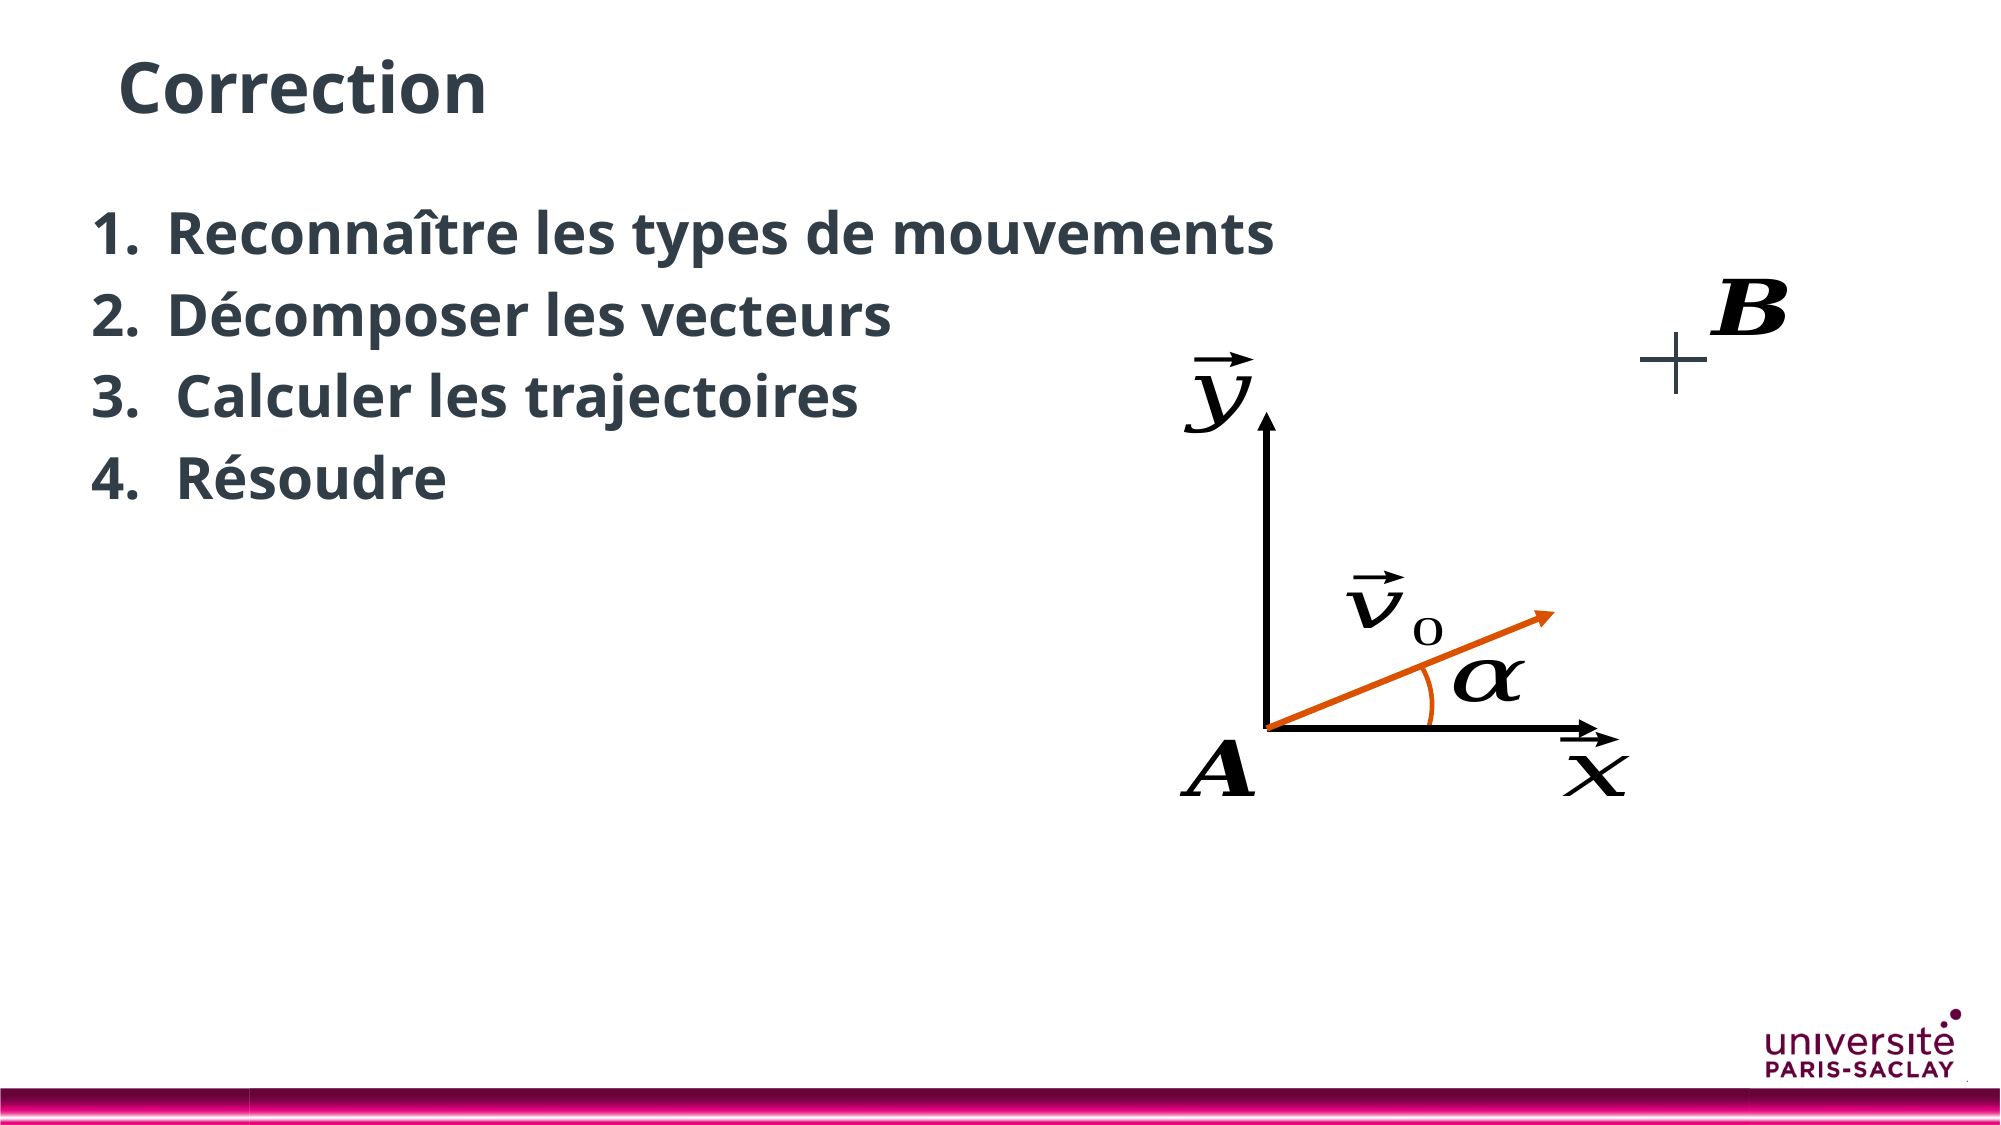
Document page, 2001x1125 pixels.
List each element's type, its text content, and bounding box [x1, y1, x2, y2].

picture [1750, 1089, 1998, 1124]
picture [2, 1089, 249, 1124]
title Correction [102, 45, 1772, 138]
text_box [1266, 611, 1555, 729]
picture [250, 356, 1749, 1125]
picture [1757, 1007, 1968, 1082]
